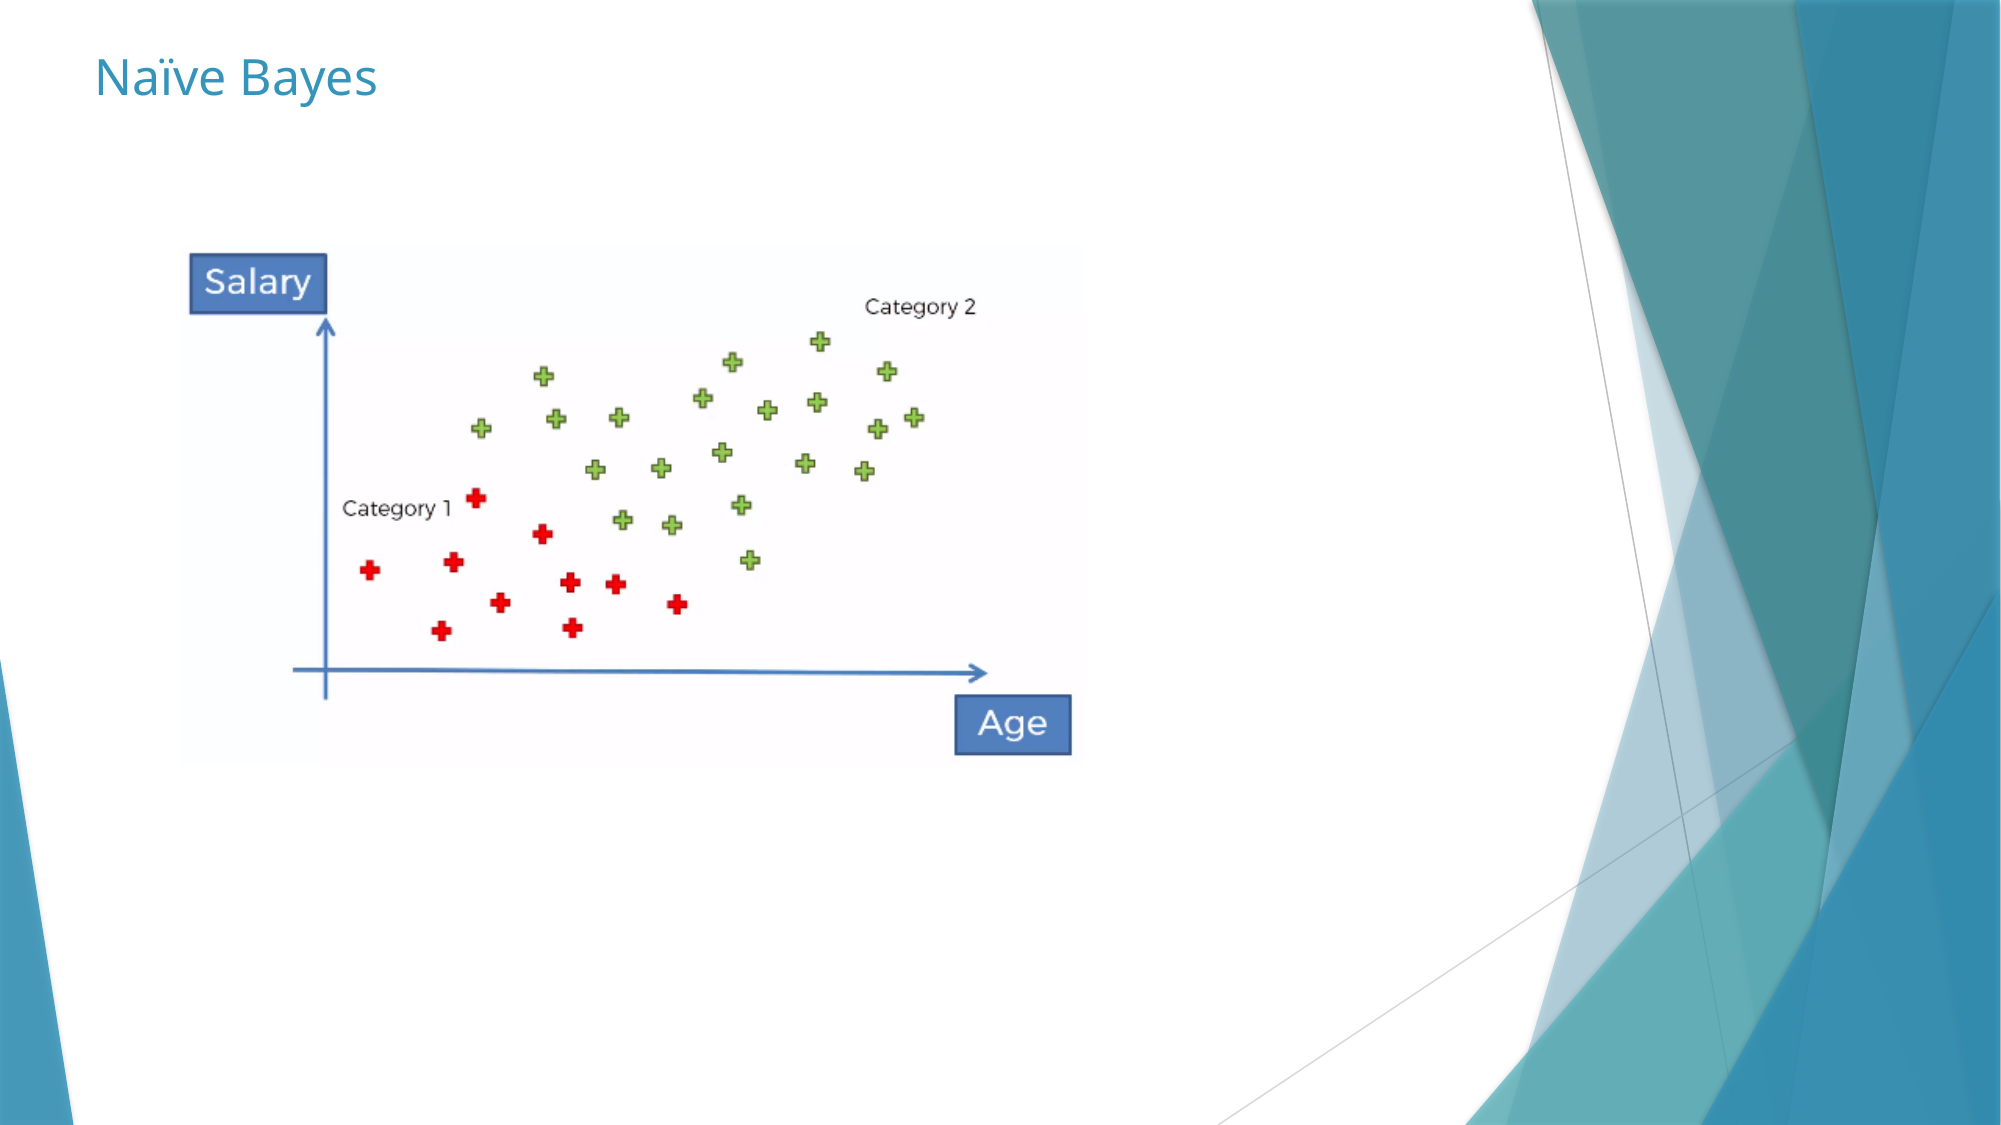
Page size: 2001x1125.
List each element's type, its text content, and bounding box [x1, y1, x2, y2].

title Naïve Bayes [79, 38, 1490, 105]
picture [179, 243, 1084, 765]
